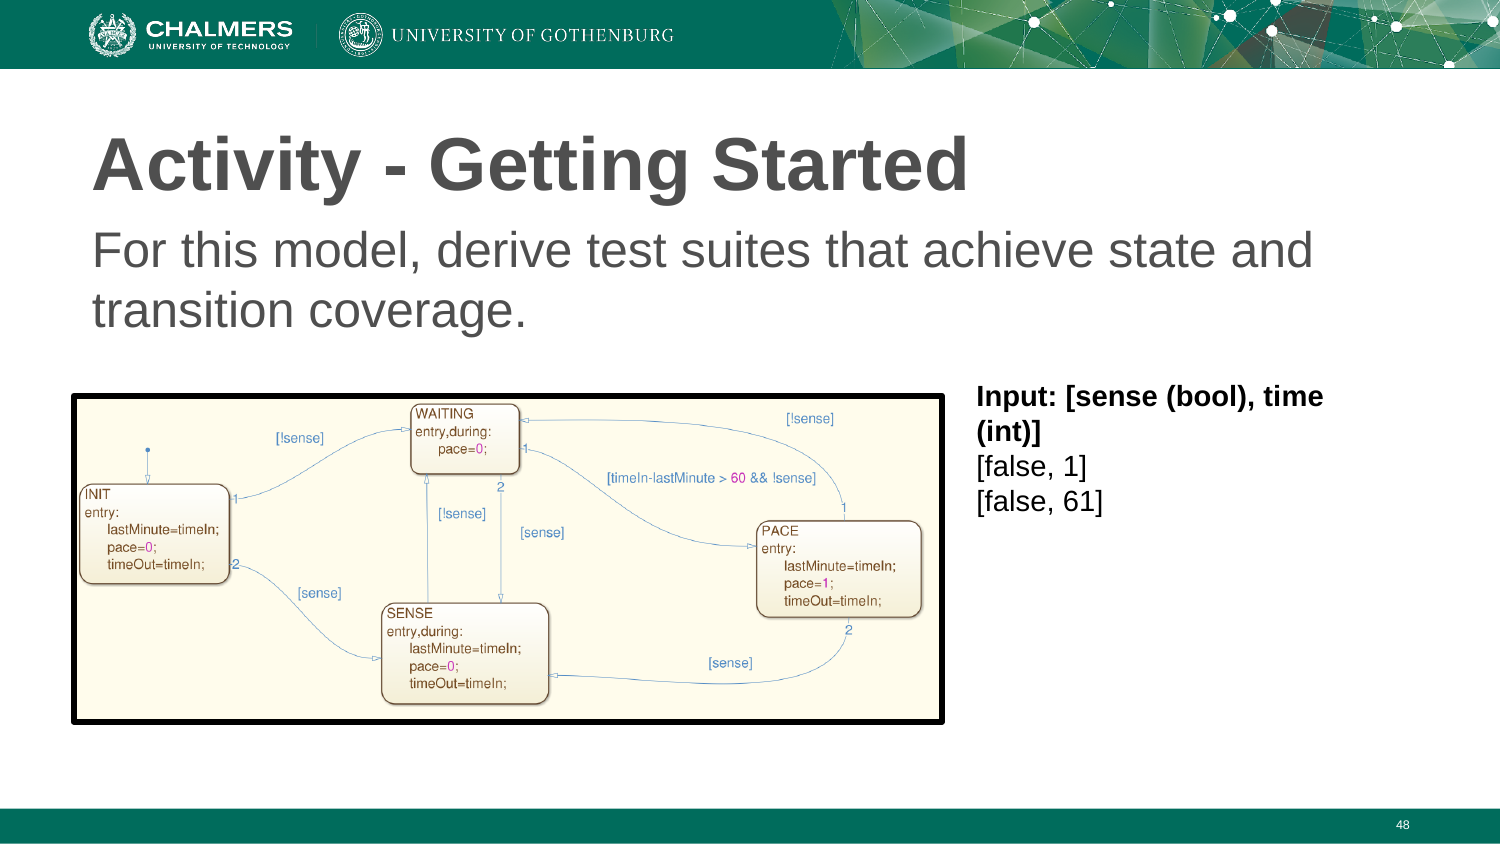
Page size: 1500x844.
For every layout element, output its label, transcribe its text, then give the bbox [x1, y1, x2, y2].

list For this model, derive test suites that achieve state and transition coverage. [76, 210, 1425, 782]
slide_number ‹#› [1074, 809, 1425, 844]
text_box Input: [sense (bool), time (int)] [false, 1] [false, 61] [961, 362, 1412, 568]
picture [64, 0, 696, 85]
picture [76, 398, 939, 719]
picture [759, 0, 1500, 68]
title Activity - Getting Started [76, 100, 1425, 210]
